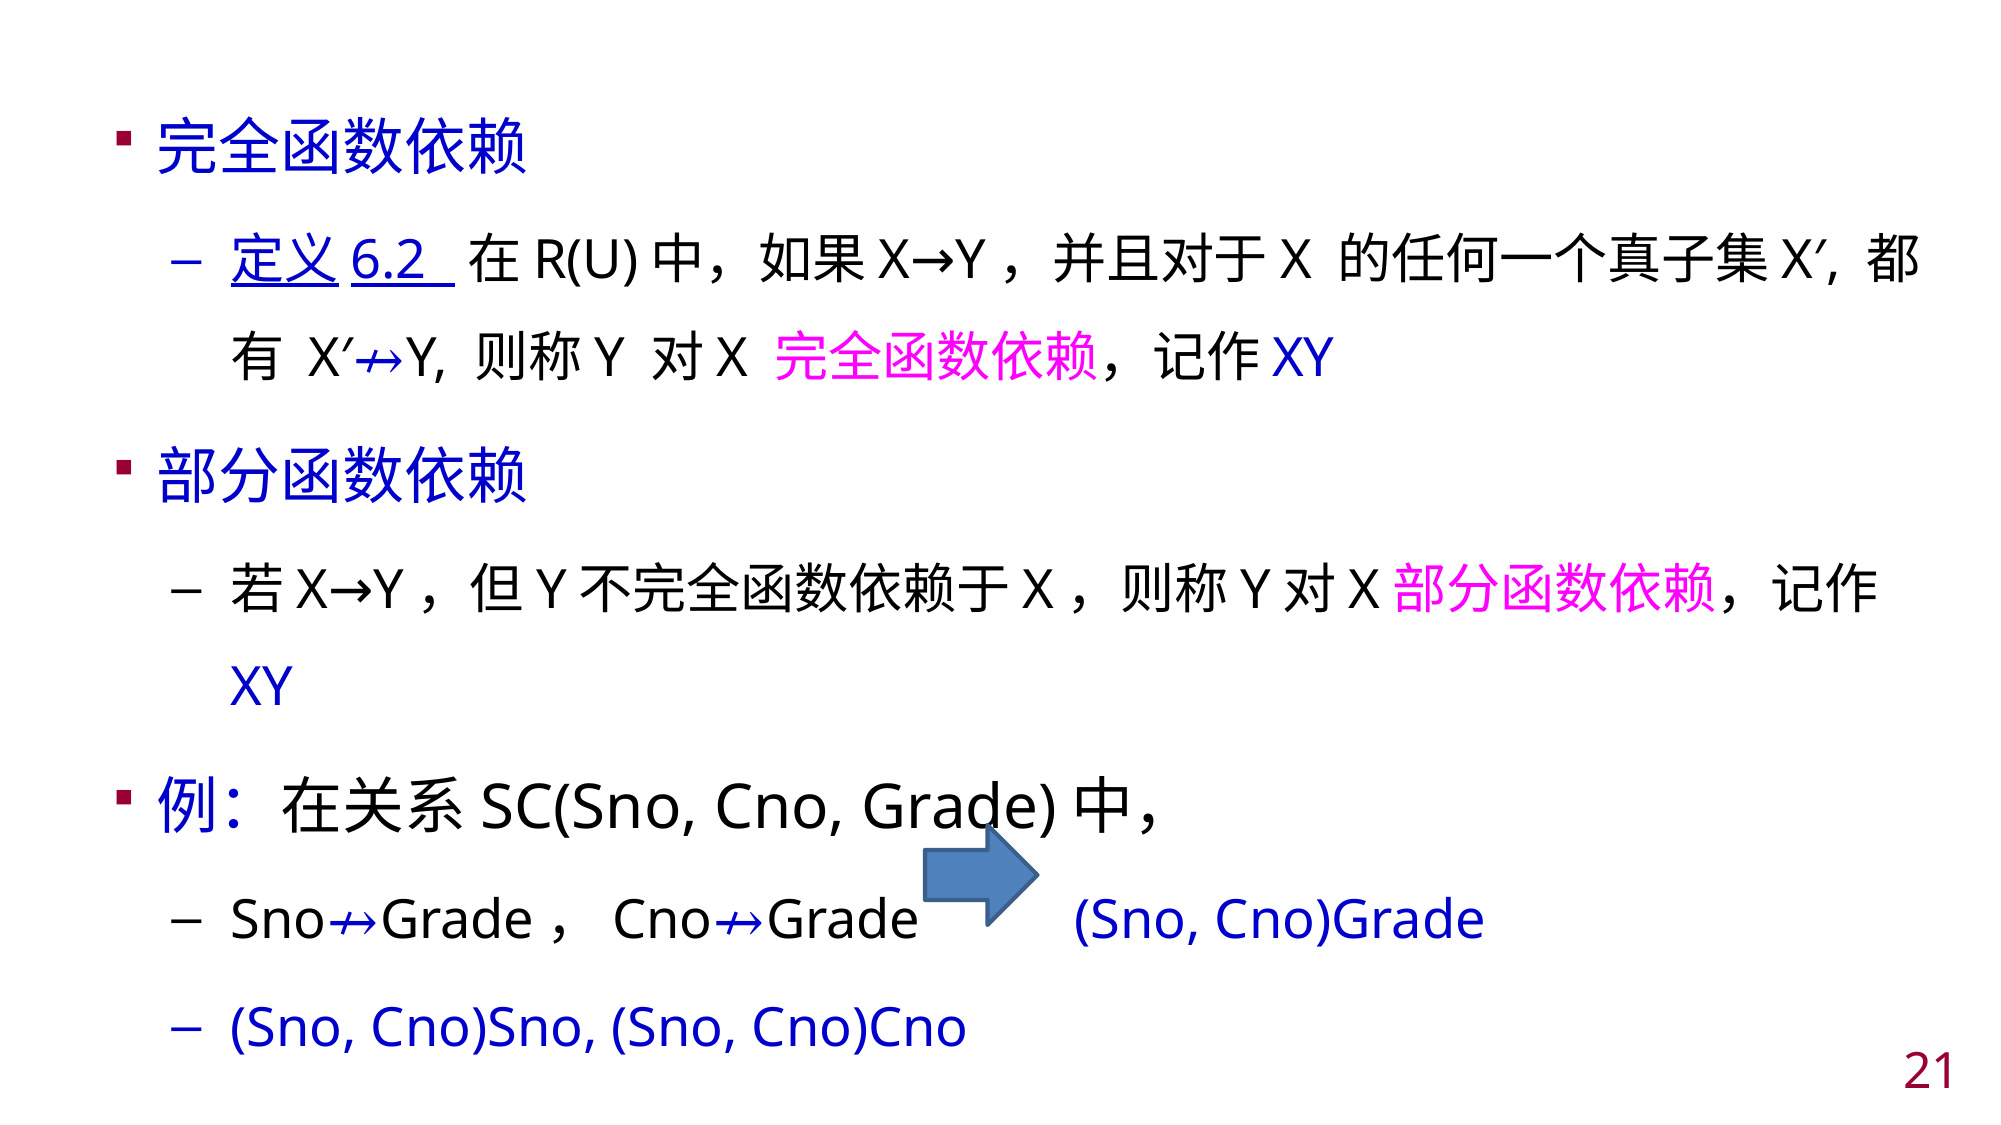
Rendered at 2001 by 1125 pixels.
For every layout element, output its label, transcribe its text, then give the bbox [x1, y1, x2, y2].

text_box [922, 823, 1040, 927]
slide_number 20 [1550, 1048, 1975, 1096]
